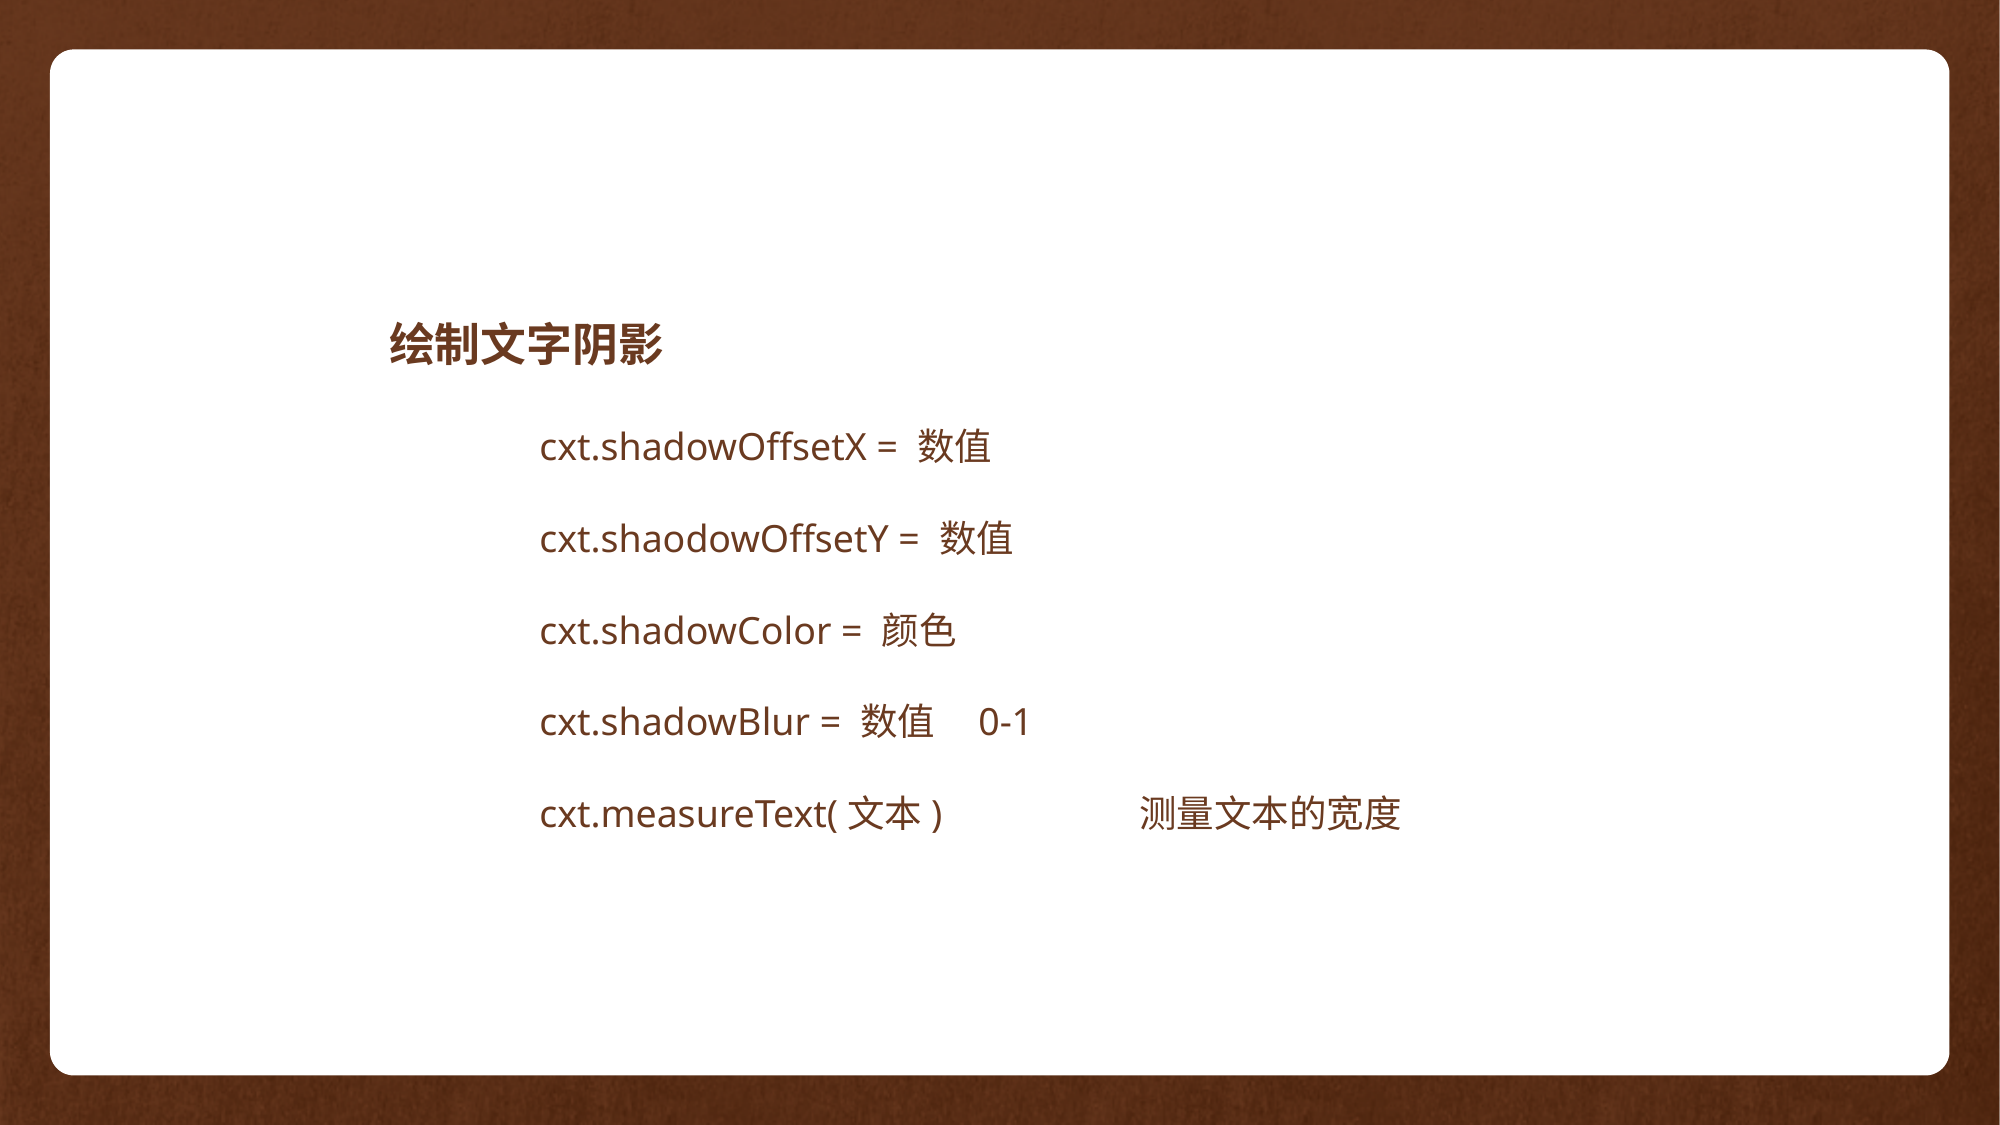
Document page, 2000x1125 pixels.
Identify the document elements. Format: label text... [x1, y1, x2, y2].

list 绘制文字阴影 cxt.shadowOffsetX = 数值 cxt.shaodowOffsetY = 数值 cxt.shadowColor = 颜色 cxt.shadowBlur = 数值 0-1 cxt.measureText(文本) 测量文本的宽度 [356, 222, 1550, 885]
